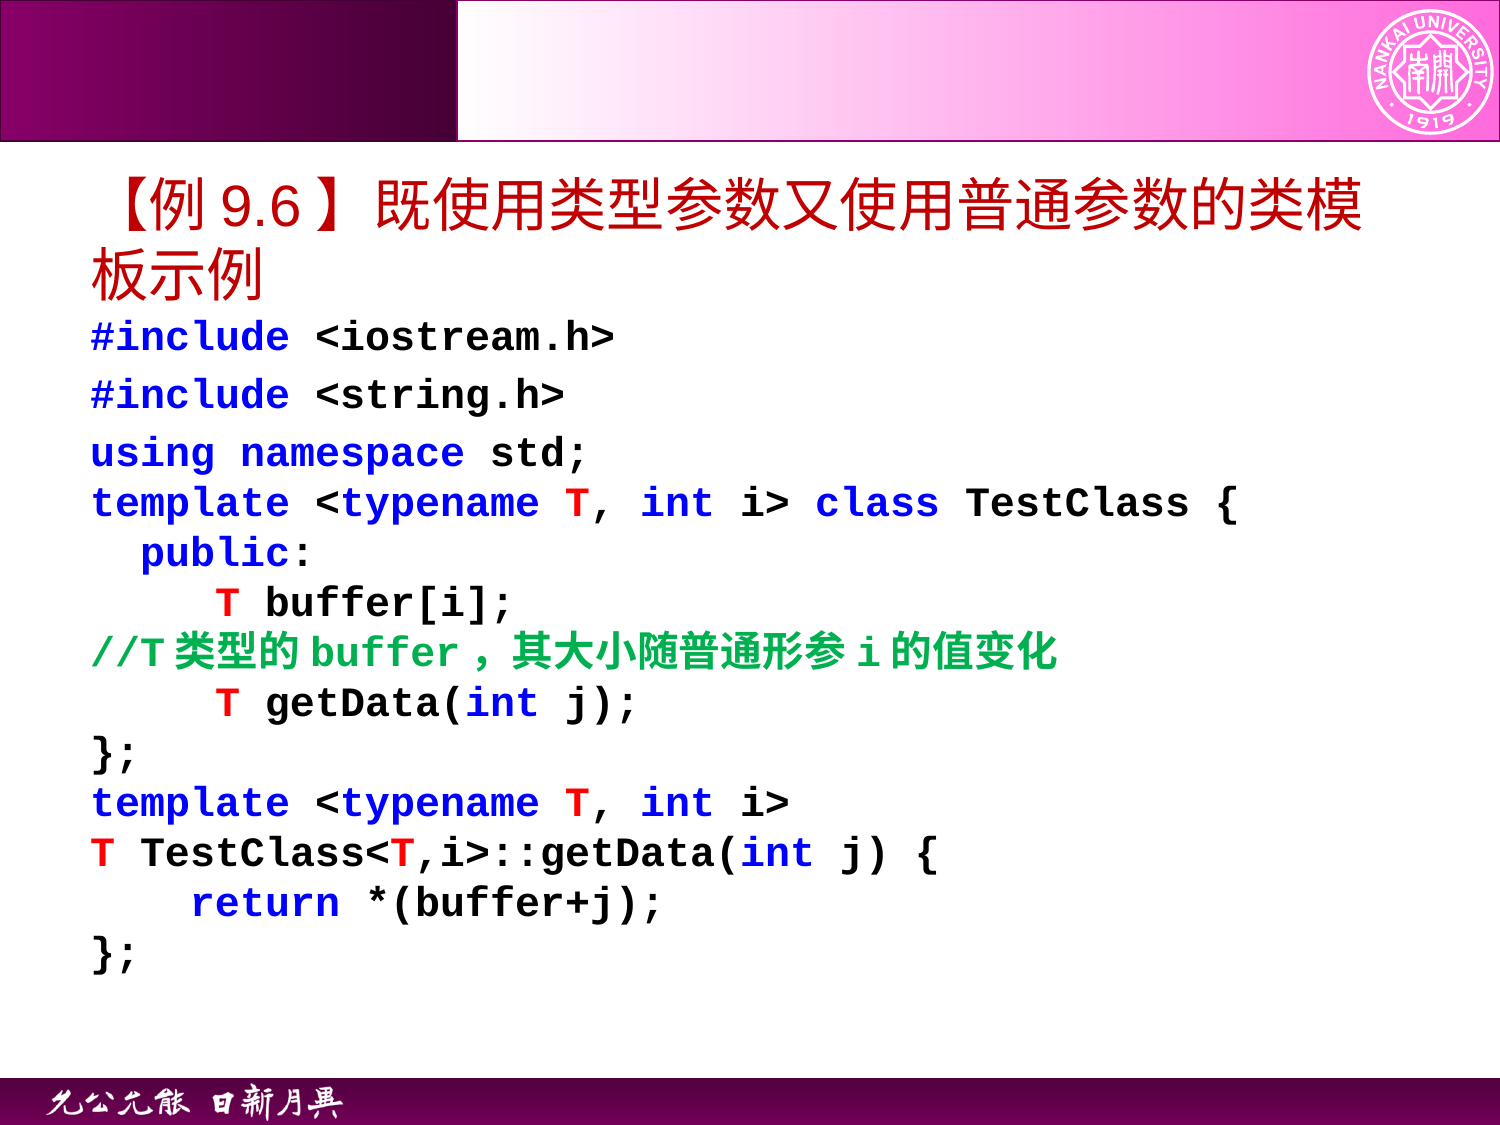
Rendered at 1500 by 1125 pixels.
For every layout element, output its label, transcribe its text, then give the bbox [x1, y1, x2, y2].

picture [35, 1081, 356, 1122]
list 【例9.6】既使用类型参数又使用普通参数的类模板示例 #include <iostream.h> #include <string.h> using namespace std; template <typename T, int i> class TestClass { public: T buffer[i]; //T类型的buffer，其大小随普通形参i的值变化 T getData(int j); }; template <typename T, int i> T TestClass<T,i>::getData(int j) { return *(buffer+j); }; [74, 160, 1413, 1102]
